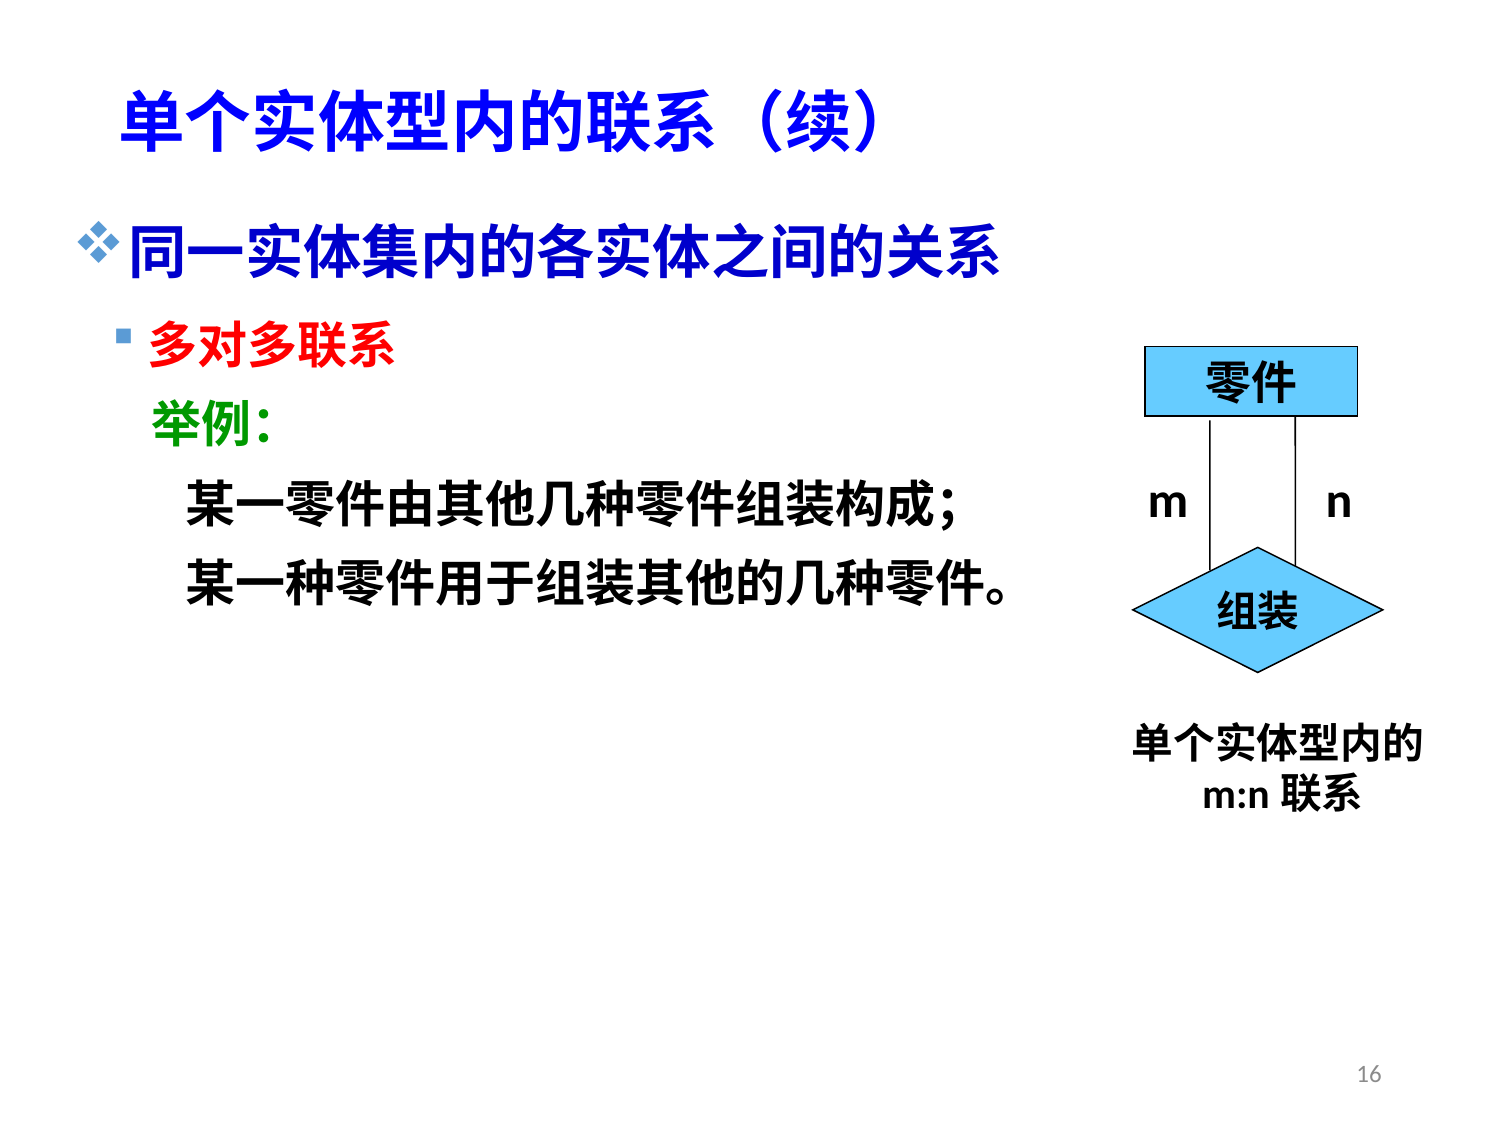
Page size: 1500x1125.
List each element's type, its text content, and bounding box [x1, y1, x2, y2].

text_box 同一实体集内的各实体之间的关系 多对多联系 举例： 某一零件由其他几种零件组装构成； 某一种零件用于组装其他的几种零件。 [57, 200, 1076, 695]
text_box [1095, 346, 1471, 825]
title 单个实体型内的联系（续） [103, 59, 1397, 190]
slide_number 16 [1059, 1042, 1397, 1103]
